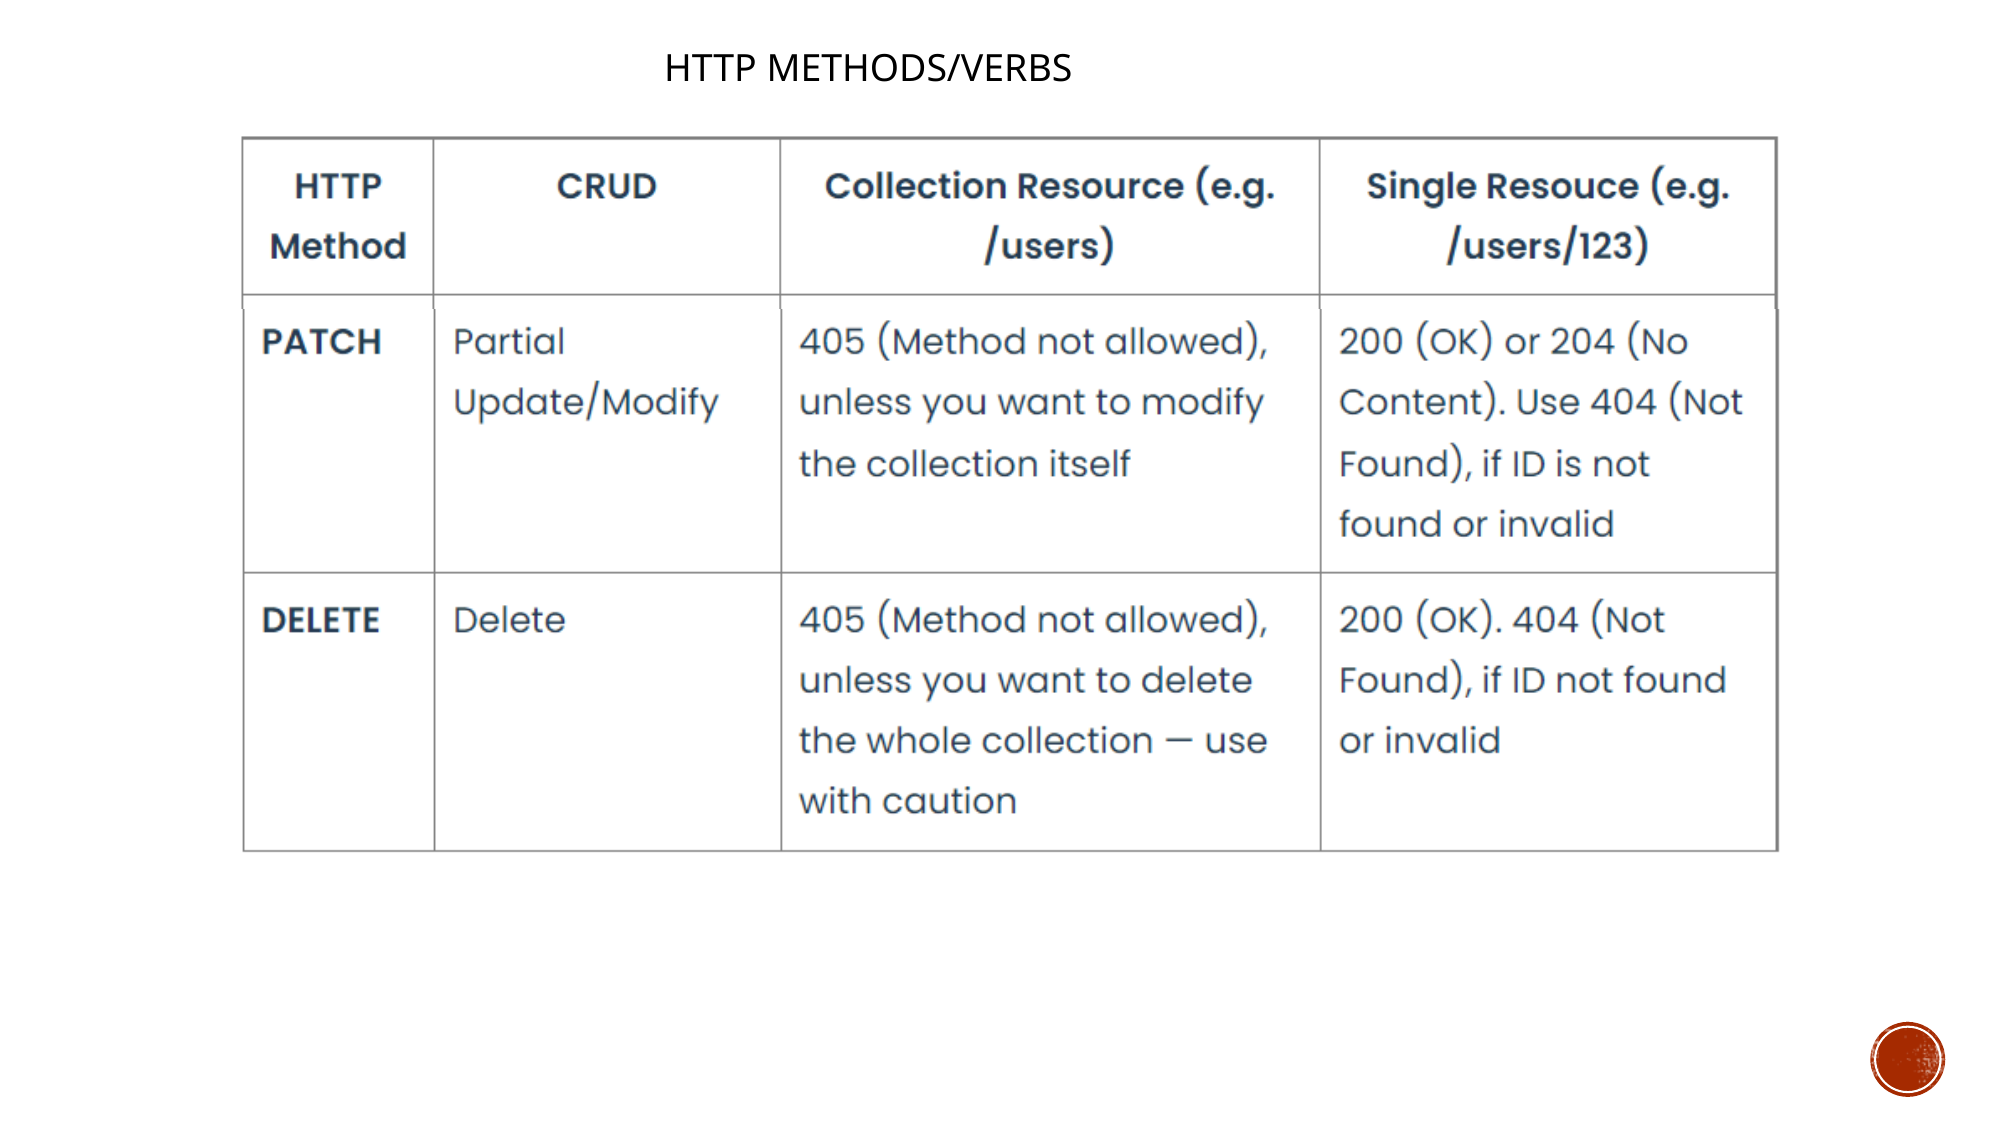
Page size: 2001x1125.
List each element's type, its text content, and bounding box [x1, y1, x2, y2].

picture [233, 312, 1796, 878]
text_box HTTP METHODS/VERBS [649, 37, 1120, 97]
picture [212, 121, 1795, 310]
